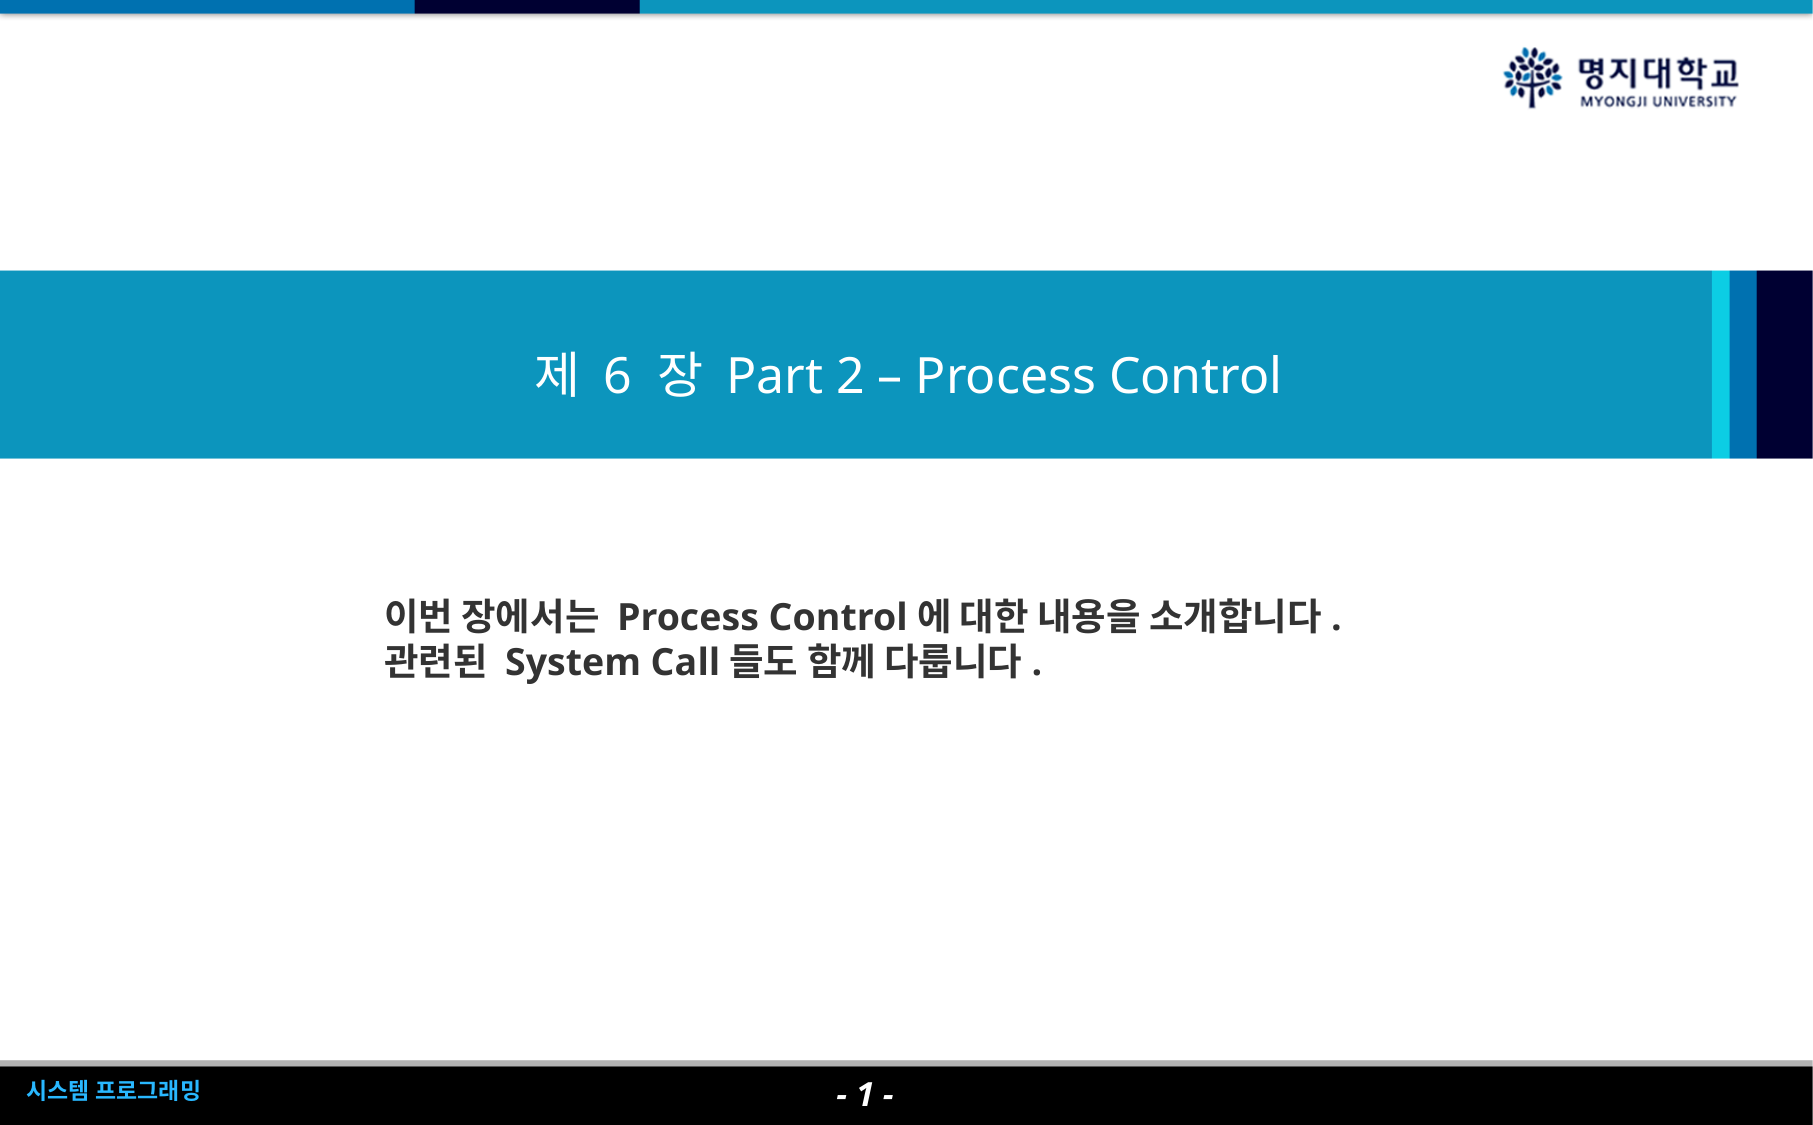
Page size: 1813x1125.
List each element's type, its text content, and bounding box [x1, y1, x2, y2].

text_box 이번 장에서는 Process Control에 대한 내용을 소개합니다. 관련된 System Call들도 함께 다룹니다. [367, 574, 1428, 692]
text_box - <숫자> - [819, 1065, 1012, 1125]
text_box 제 6 장 Part 2 – Process Control [238, 328, 1580, 419]
picture [0, 0, 1813, 1125]
